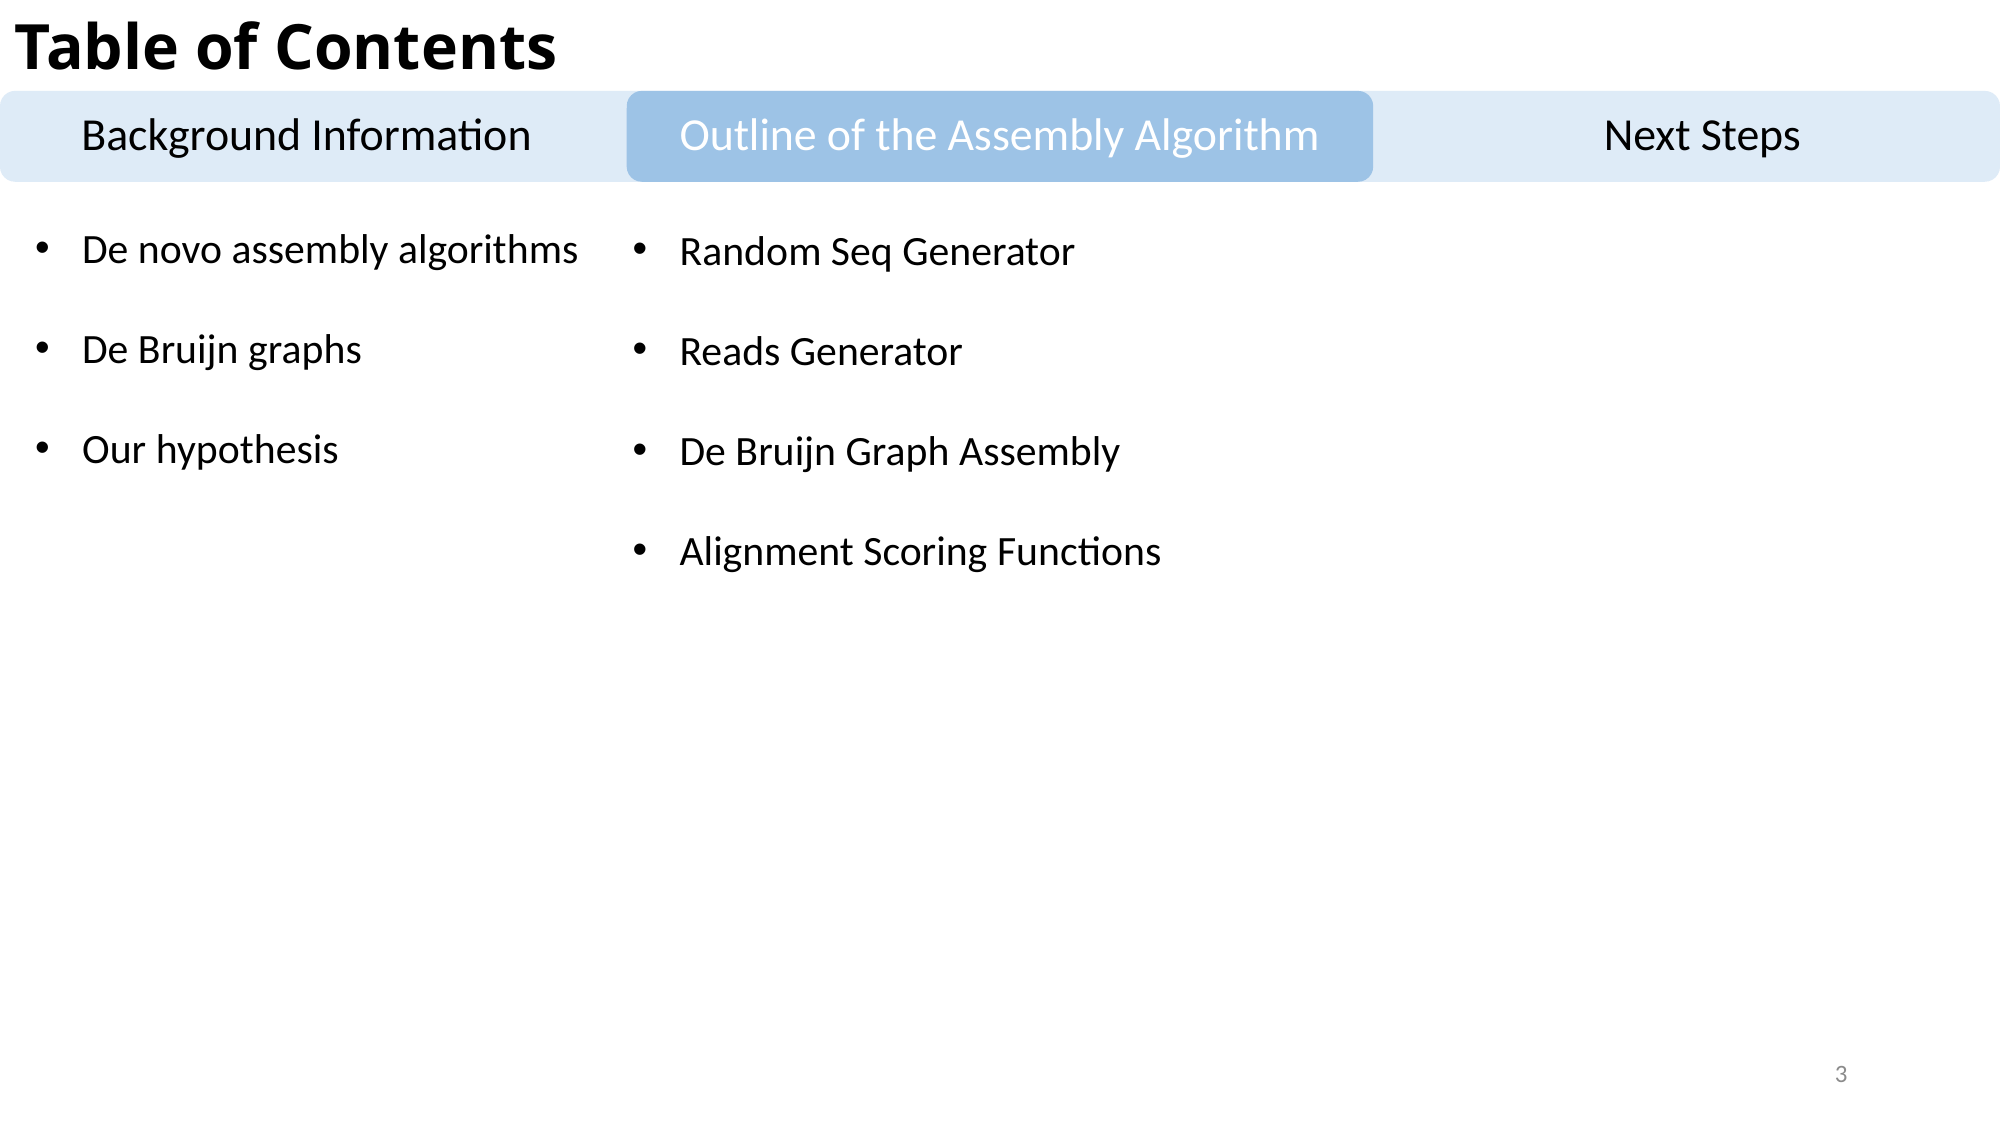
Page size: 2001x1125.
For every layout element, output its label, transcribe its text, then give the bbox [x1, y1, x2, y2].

slide_number 3 [1412, 1042, 1863, 1103]
text_box Outline of the Assembly Algorithm [664, 97, 1335, 167]
text_box Next Steps [1589, 97, 1817, 167]
text_box [0, 89, 640, 183]
text_box Background Information [66, 97, 547, 167]
text_box [1360, 89, 2000, 183]
text_box Table of Contents [0, 0, 627, 90]
text_box De novo assembly algorithms De Bruijn graphs Our hypothesis [3, 180, 602, 514]
text_box [625, 89, 1375, 183]
text_box Random Seq Generator Reads Generator De Bruijn Graph Assembly Alignment Scoring Functions [592, 143, 1221, 655]
